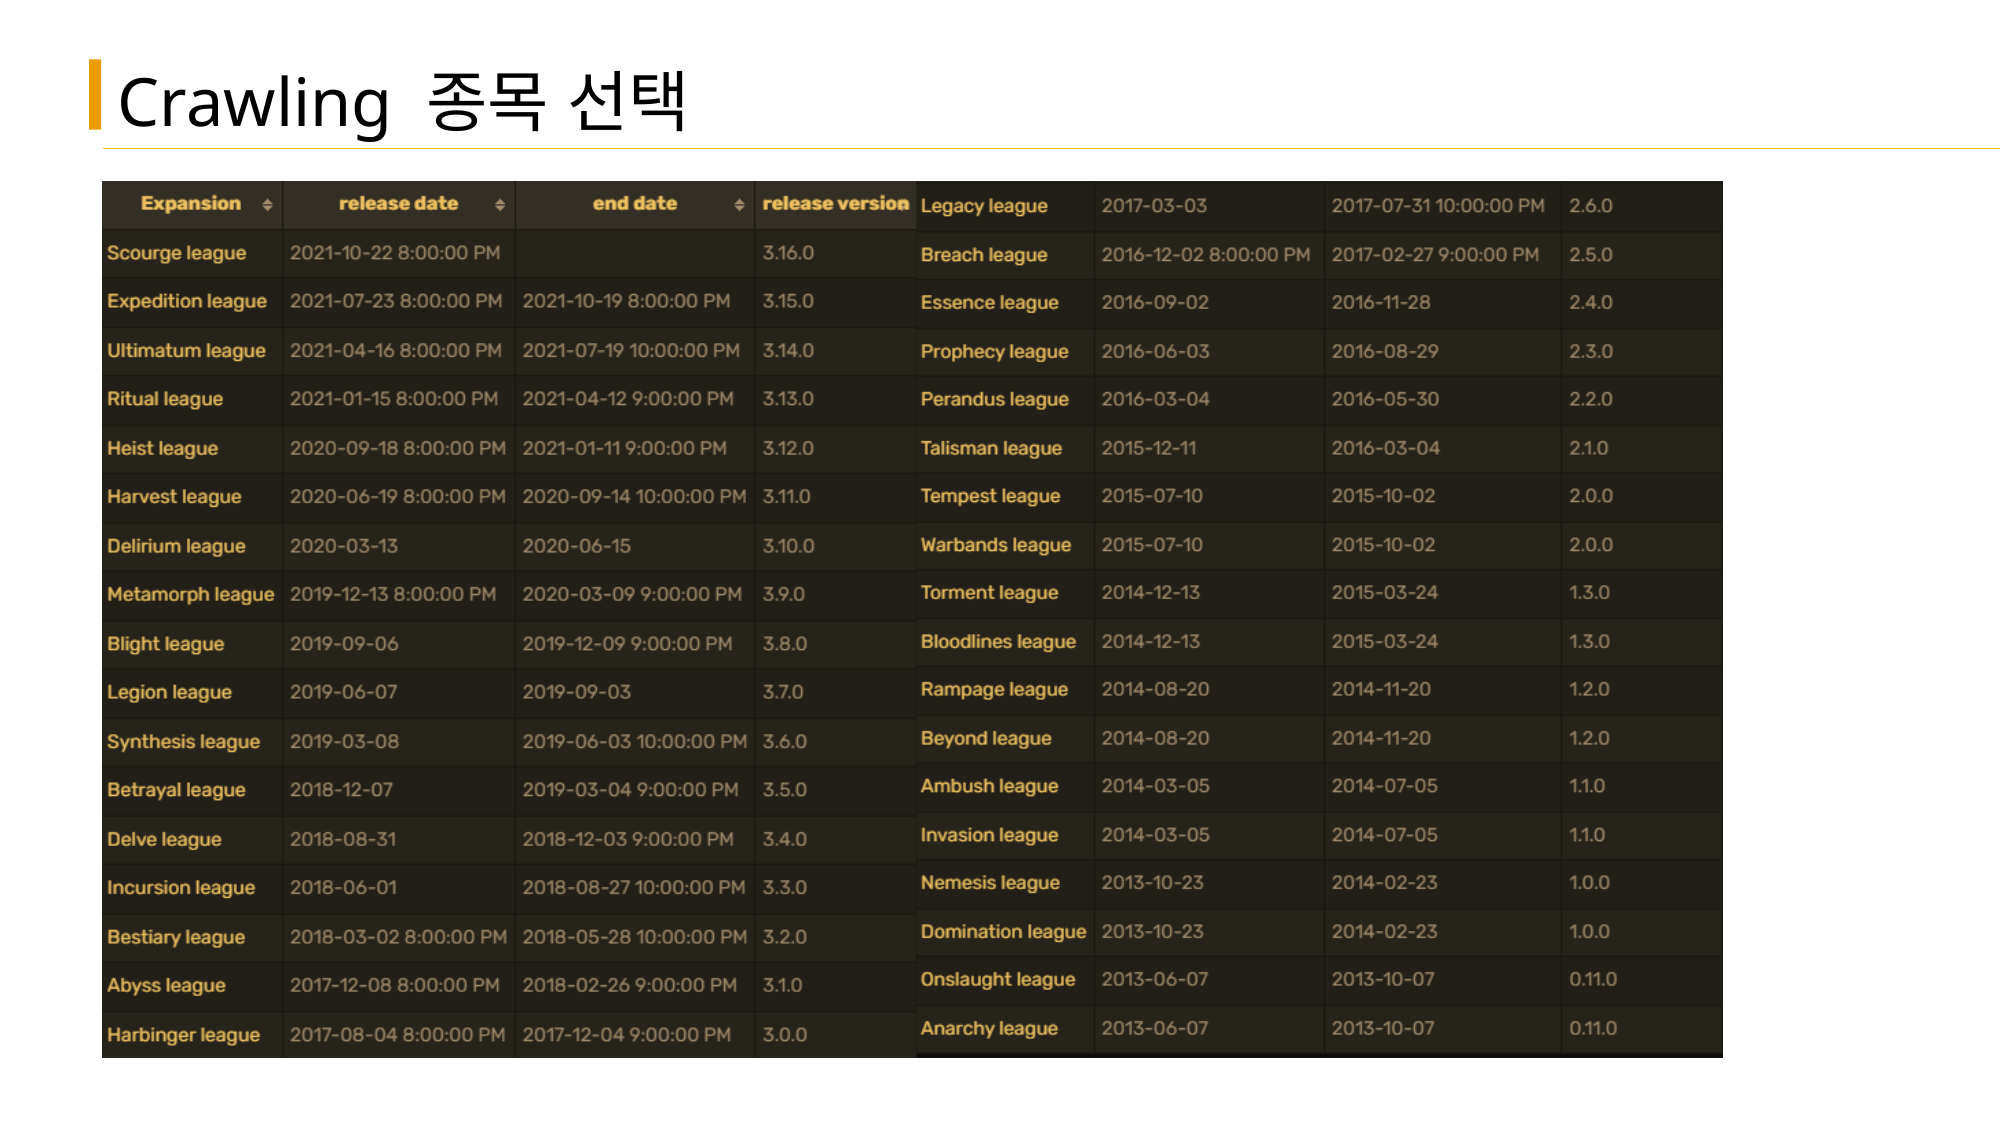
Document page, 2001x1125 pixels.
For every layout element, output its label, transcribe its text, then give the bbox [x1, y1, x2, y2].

text_box [88, 58, 102, 131]
title Crawling 종목 선택 [102, 59, 2000, 148]
picture [102, 181, 1723, 1058]
